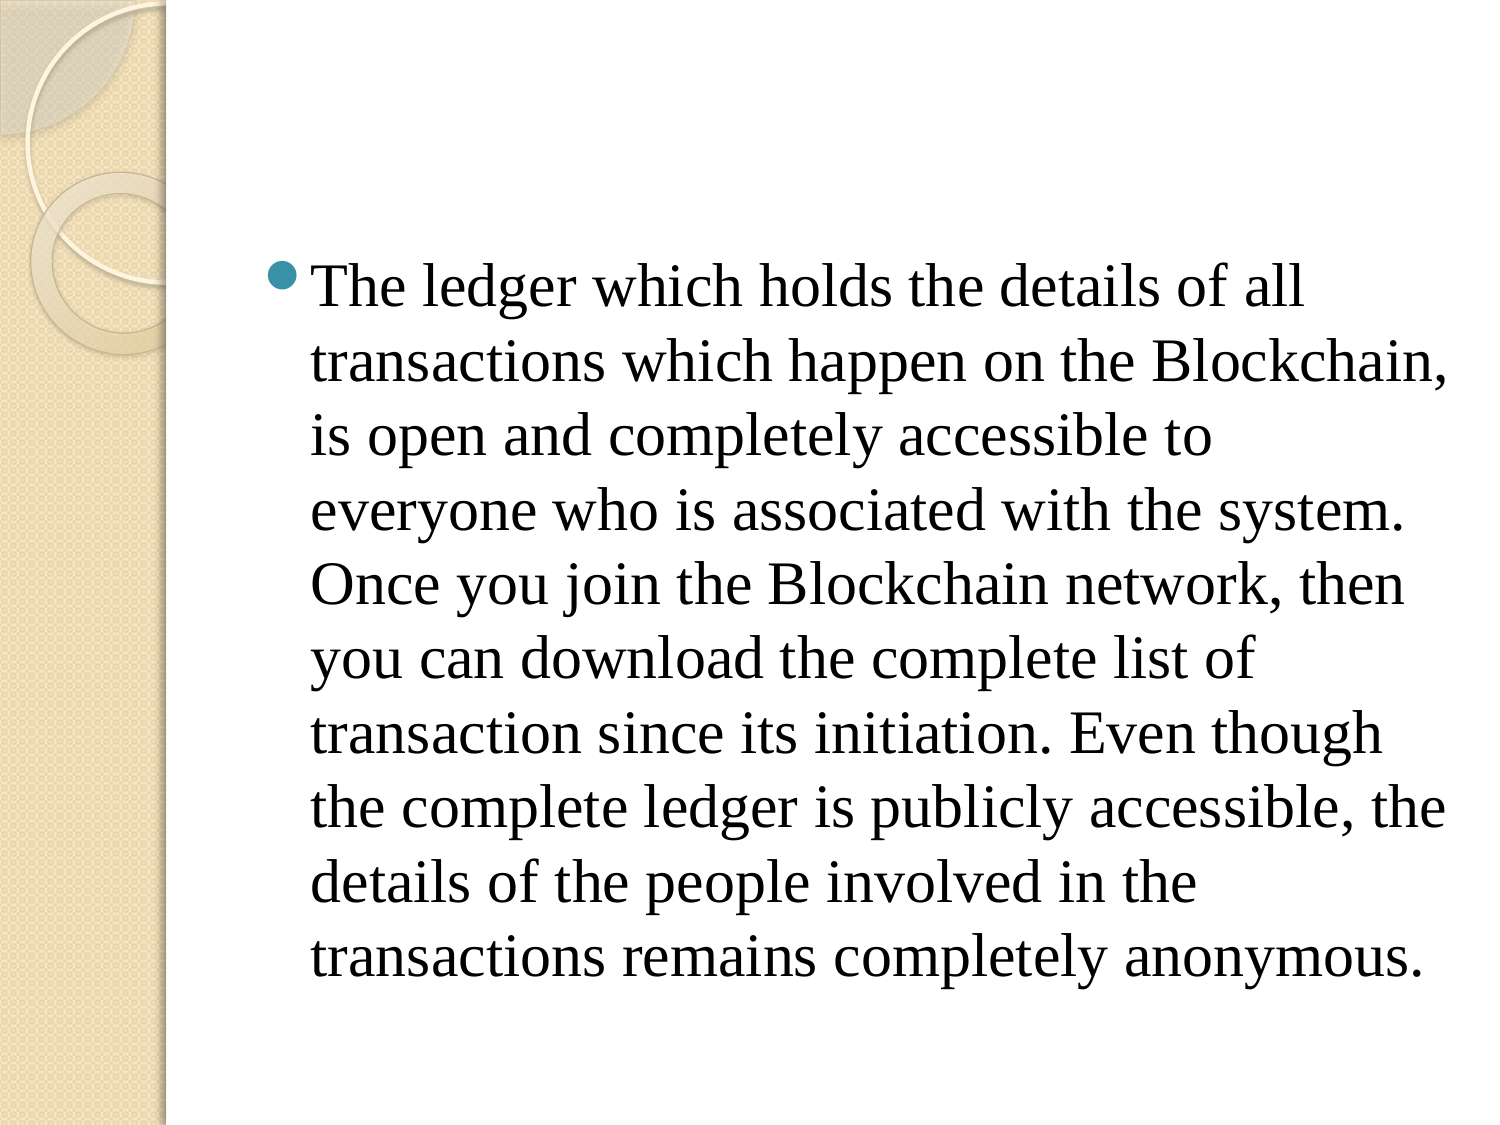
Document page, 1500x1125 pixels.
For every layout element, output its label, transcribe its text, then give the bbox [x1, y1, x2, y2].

list The ledger which holds the details of all transactions which happen on the Blockchain, is open and completely accessible to everyone who is associated with the system. Once you join the Blockchain network, then you can download the complete list of transaction since its initiation. Even though the complete ledger is publicly accessible, the details of the people involved in the transactions remains completely anonymous. [235, 237, 1466, 1025]
